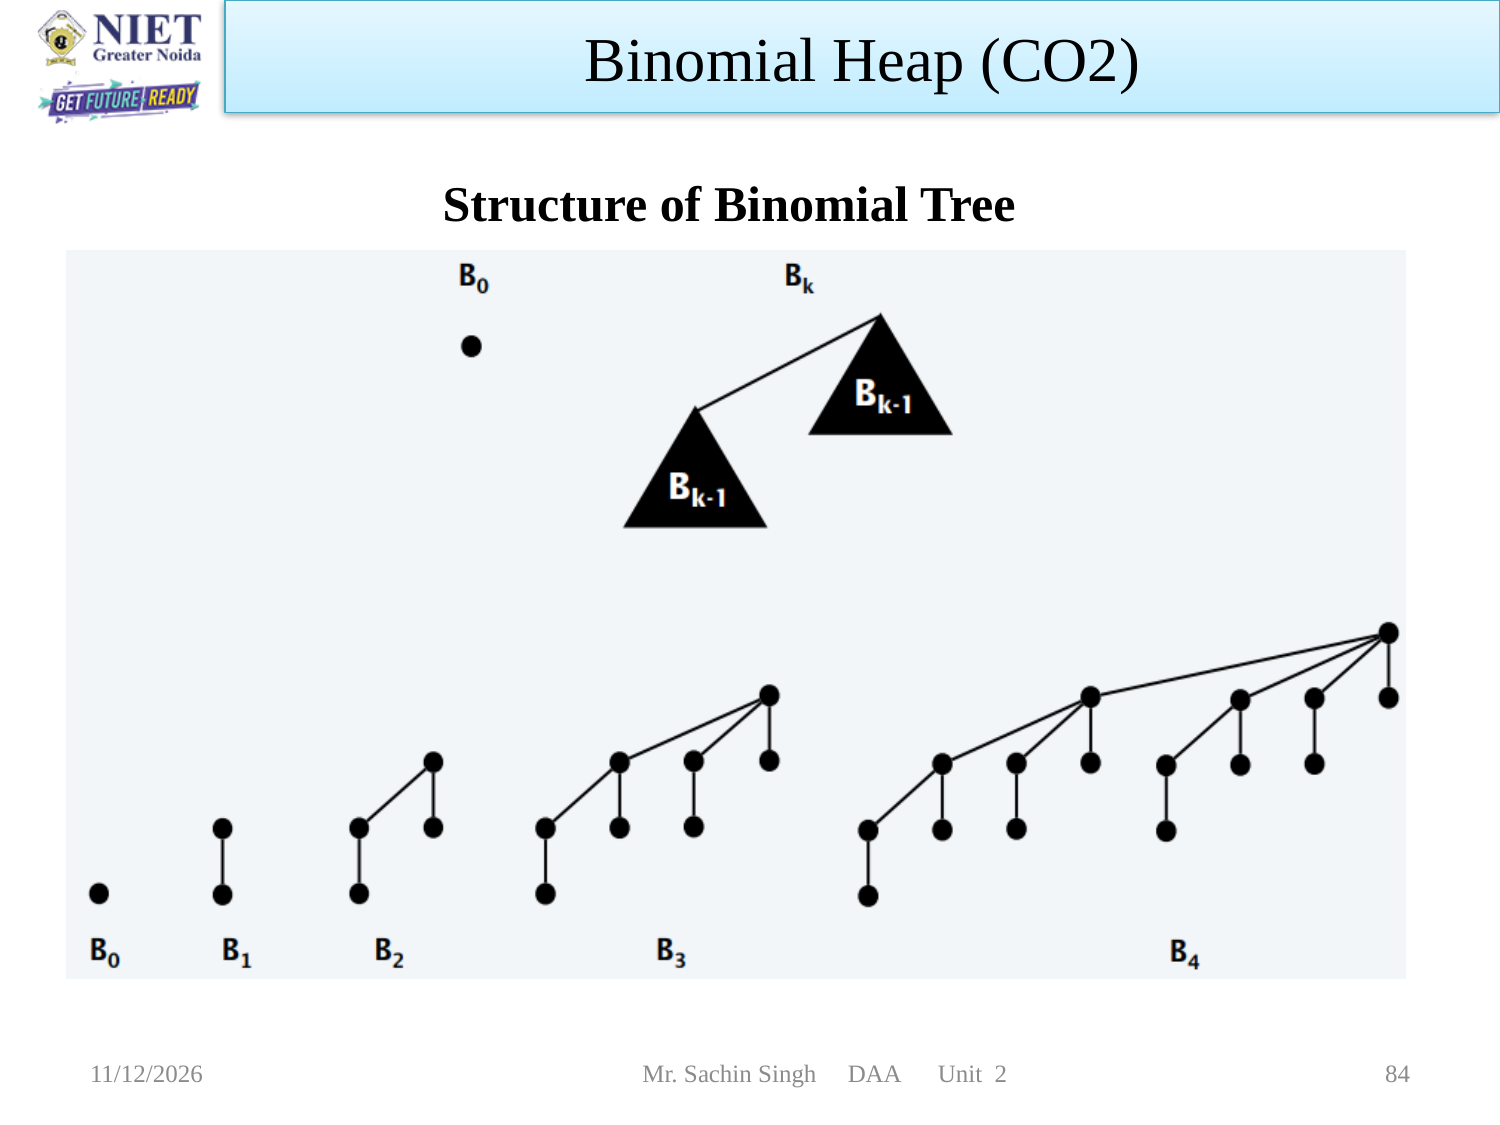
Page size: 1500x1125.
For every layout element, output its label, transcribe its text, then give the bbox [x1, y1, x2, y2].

slide_number 84 [1074, 1042, 1425, 1103]
picture [0, 0, 238, 135]
text_box Structure of Binomial Tree [428, 163, 1031, 239]
picture [66, 249, 1407, 979]
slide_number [75, 1042, 412, 1103]
footer Mr. Sachin Singh DAA Unit 2 [412, 1042, 1074, 1103]
text_box Binomial Heap (CO2) [238, 0, 1500, 113]
